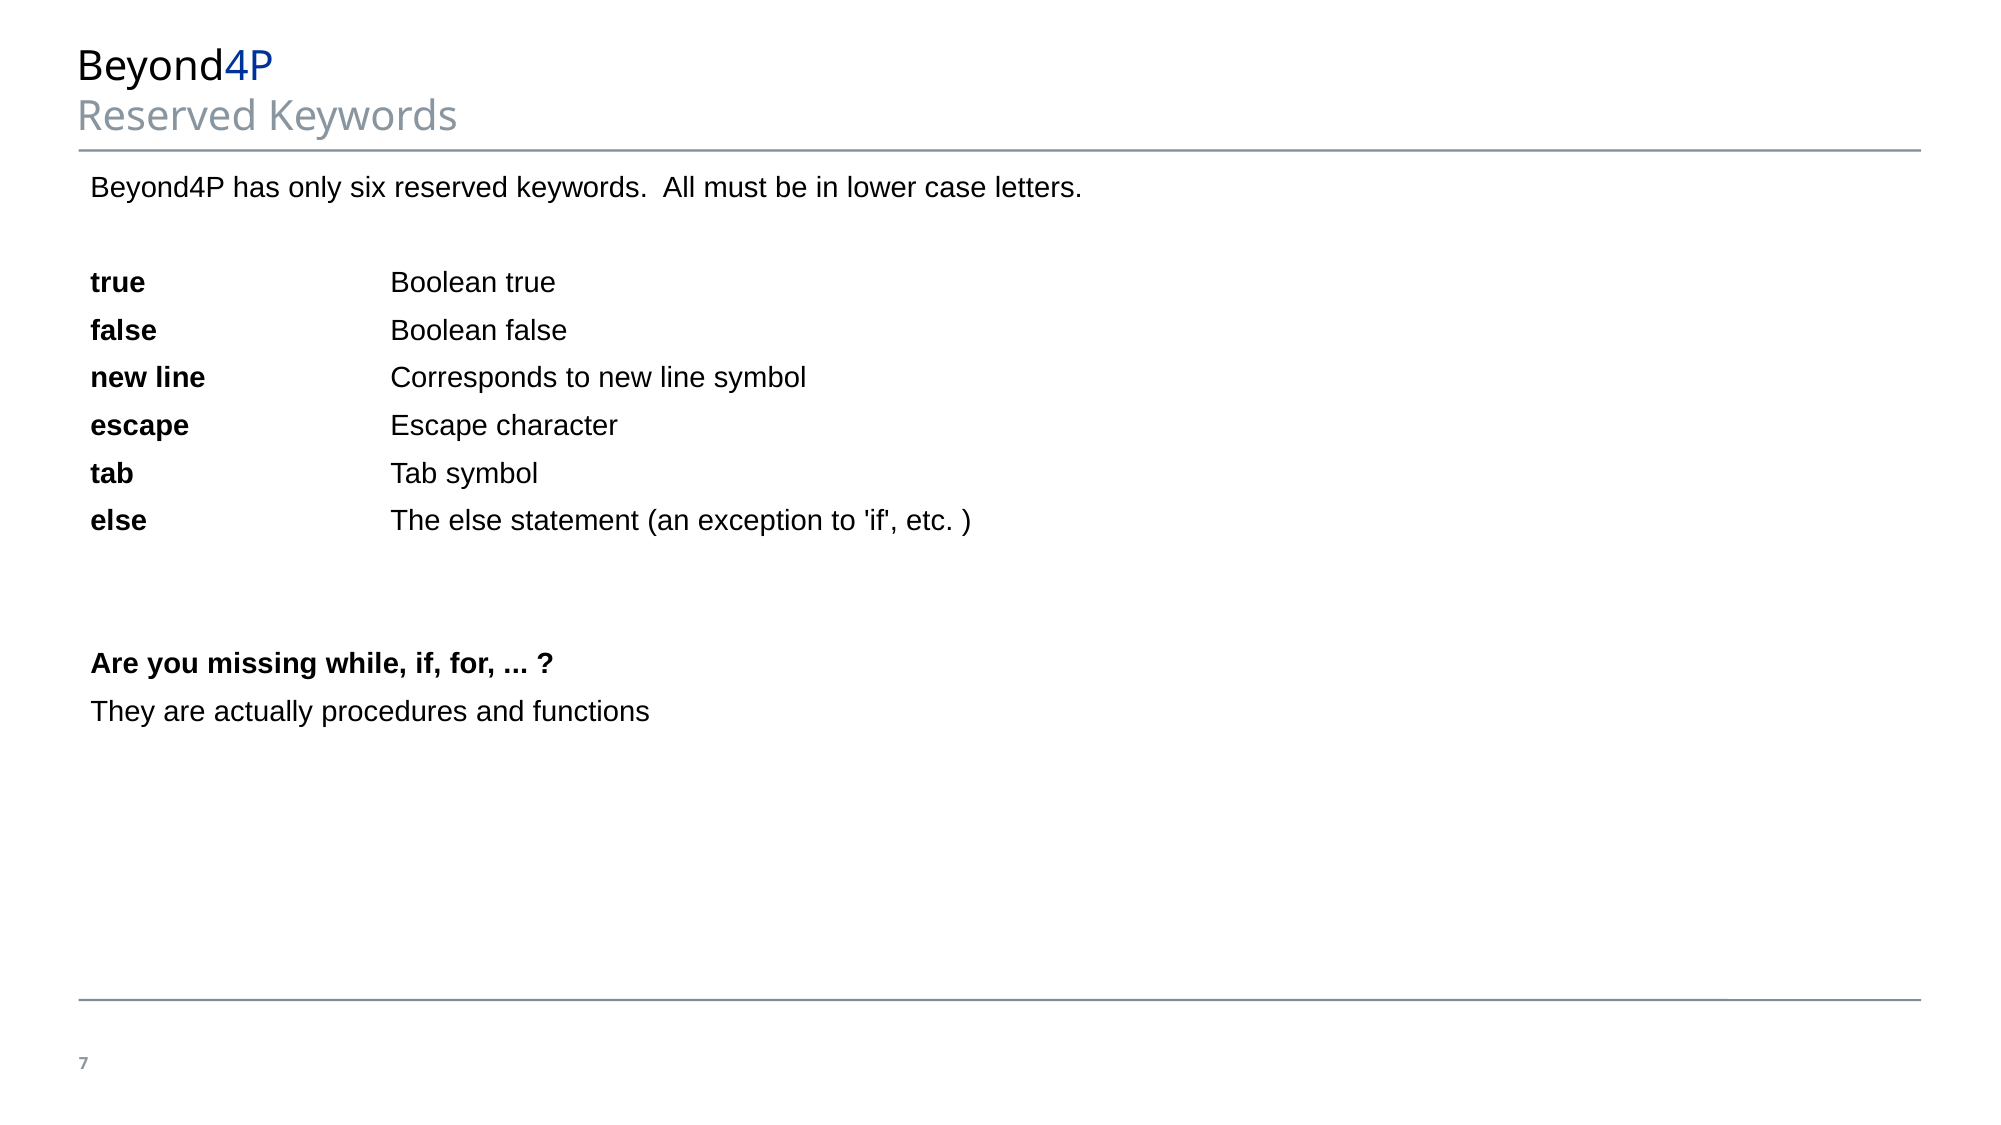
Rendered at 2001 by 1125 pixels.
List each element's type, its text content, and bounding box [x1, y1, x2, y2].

list Beyond4P has only six reserved keywords. All must be in lower case letters. true Boolean true false Boolean false new line Corresponds to new line symbol escape Escape character tab Tab symbol else The else statement (an exception to 'if', etc. ) Are you missing while, if, for, ... ? They are actually procedures and functions [78, 160, 1916, 965]
title Beyond4P Reserved Keywords [76, 30, 1920, 149]
